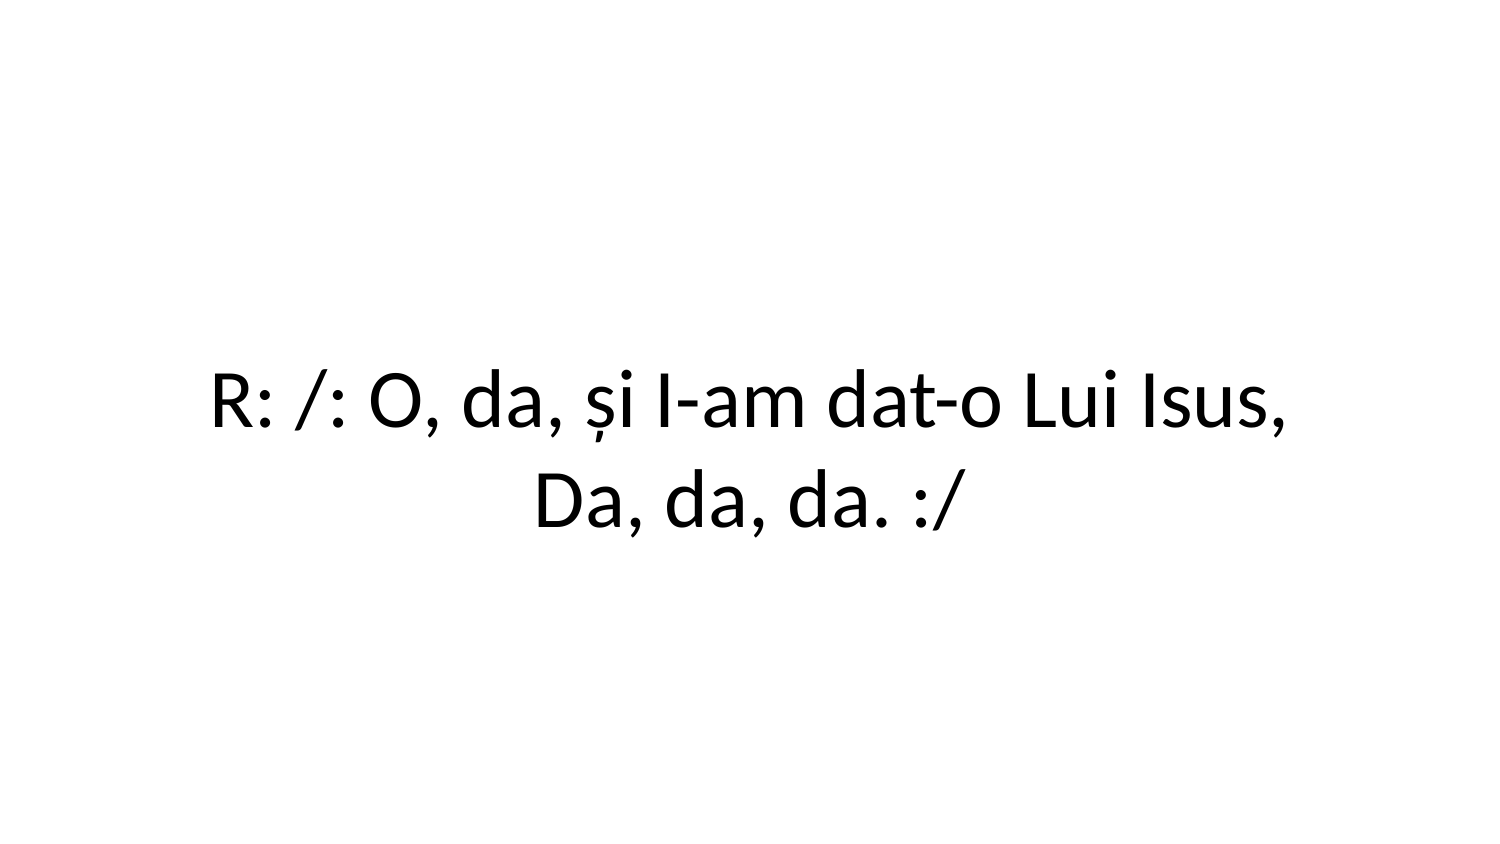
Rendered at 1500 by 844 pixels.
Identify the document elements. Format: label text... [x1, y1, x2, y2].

text_box R: /: O, da, și I-am dat-o Lui Isus, Da, da, da. :/ [194, 292, 1306, 552]
